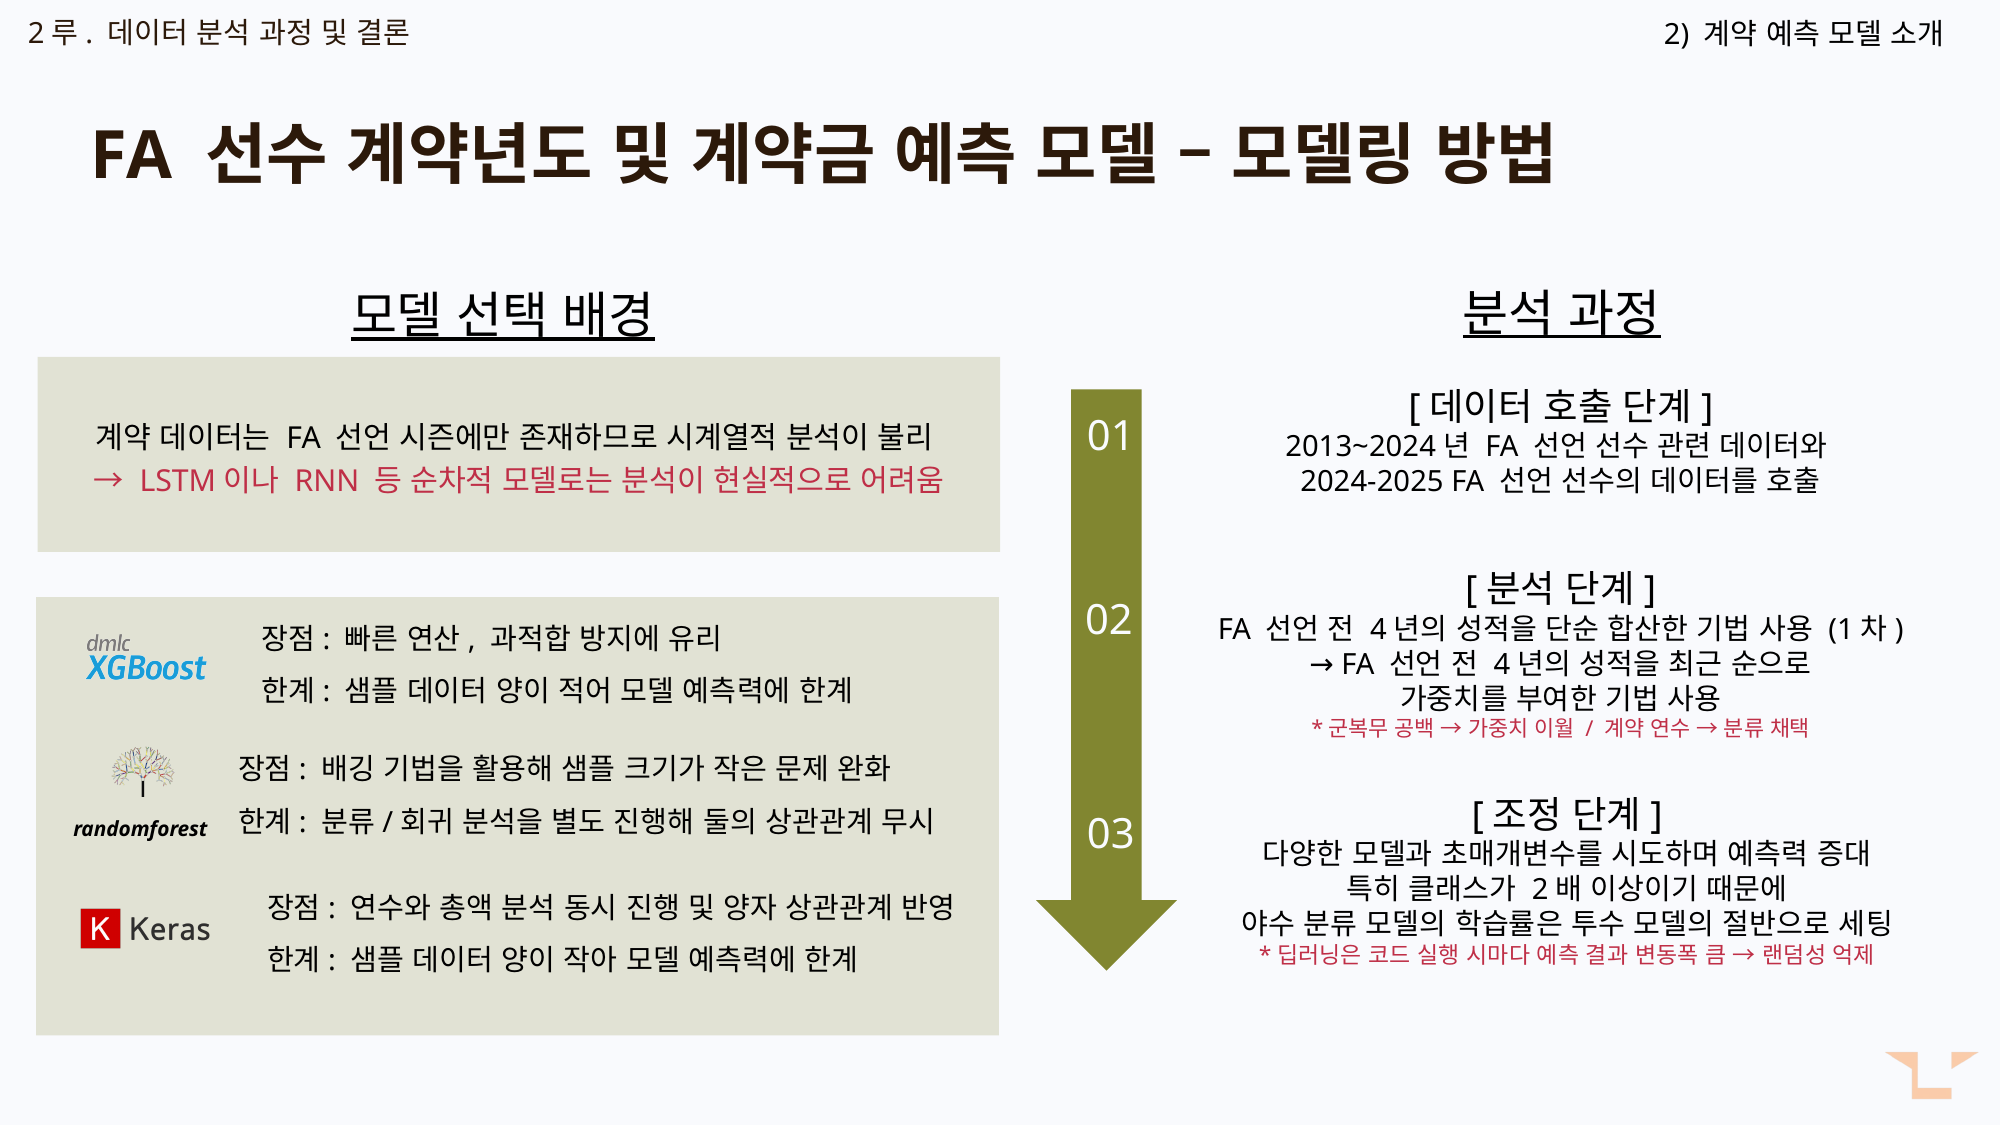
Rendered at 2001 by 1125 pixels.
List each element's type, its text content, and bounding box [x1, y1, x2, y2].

picture [1863, 1007, 2000, 1125]
text_box [조정 단계] 다양한 모델과 초매개변수를 시도하며 예측력 증대 특히 클래스가 2배 이상이기 때문에 야수 분류 모델의 학습률은 투수 모델의 절반으로 세팅 *딥러닝은 코드 실행 시마다 예측 결과 변동폭 큼 → 랜덤성 억제 [1226, 783, 1908, 976]
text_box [76, 595, 892, 710]
text_box FA 선수 계약년도 및 계약금 예측 모델 – 모델링 방법 [76, 104, 1924, 199]
text_box [1070, 388, 1143, 585]
text_box 2) 계약 예측 모델 소개 [1433, 8, 1960, 58]
text_box 분석 과정 [1068, 247, 2000, 383]
text_box 03 [1072, 799, 1150, 865]
text_box 모델 선택 배경 [0, 249, 1006, 385]
text_box 01 [1072, 401, 1150, 466]
text_box [1033, 650, 1180, 973]
text_box 계약 데이터는 FA 선언 시즌에만 존재하므로 시계열적 분석이 불리 → LSTM이나 RNN 등 순차적 모델로는 분석이 현실적으로 어려움 [36, 385, 1001, 553]
text_box 2루. 데이터 분석 과정 및 결론 [13, 7, 539, 57]
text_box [80, 864, 1001, 979]
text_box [57, 725, 1005, 845]
text_box 02 [1070, 585, 1149, 650]
text_box [분석 단계] FA 선언 전 4년의 성적을 단순 합산한 기법 사용 (1차) → FA 선언 전 4년의 성적을 최근 순으로 가중치를 부여한 기법 사용 *군복무 공백 → 가중치 이월 / 계약 연수 → 분류 채택 [1203, 557, 1919, 749]
text_box [35, 596, 1000, 1036]
text_box [데이터 호출 단계] 2013~2024년 FA 선언 선수 관련 데이터와 2024-2025 FA 선언 선수의 데이터를 호출 [1162, 375, 1960, 505]
